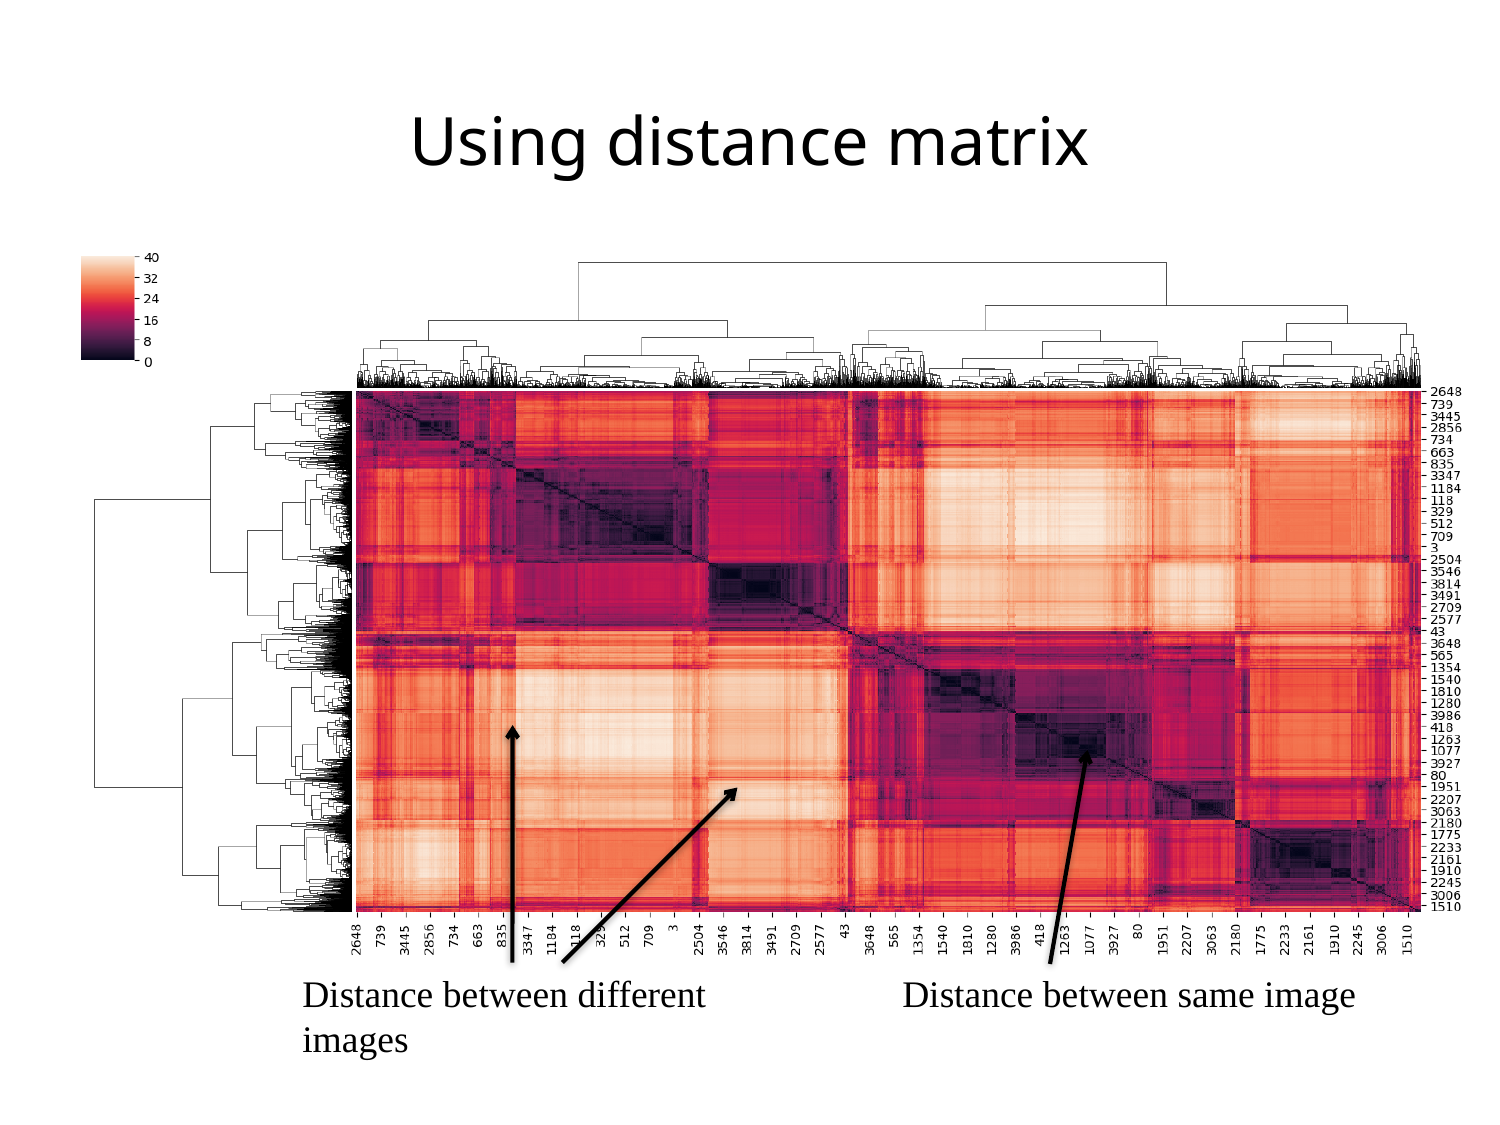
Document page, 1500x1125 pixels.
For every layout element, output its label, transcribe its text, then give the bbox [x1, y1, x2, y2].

text_box Distance between same image [887, 974, 1438, 1023]
title Using distance matrix [75, 45, 1425, 228]
text_box Distance between different images [287, 974, 838, 1068]
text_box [961, 837, 1176, 876]
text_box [562, 787, 738, 963]
picture [62, 229, 1476, 966]
